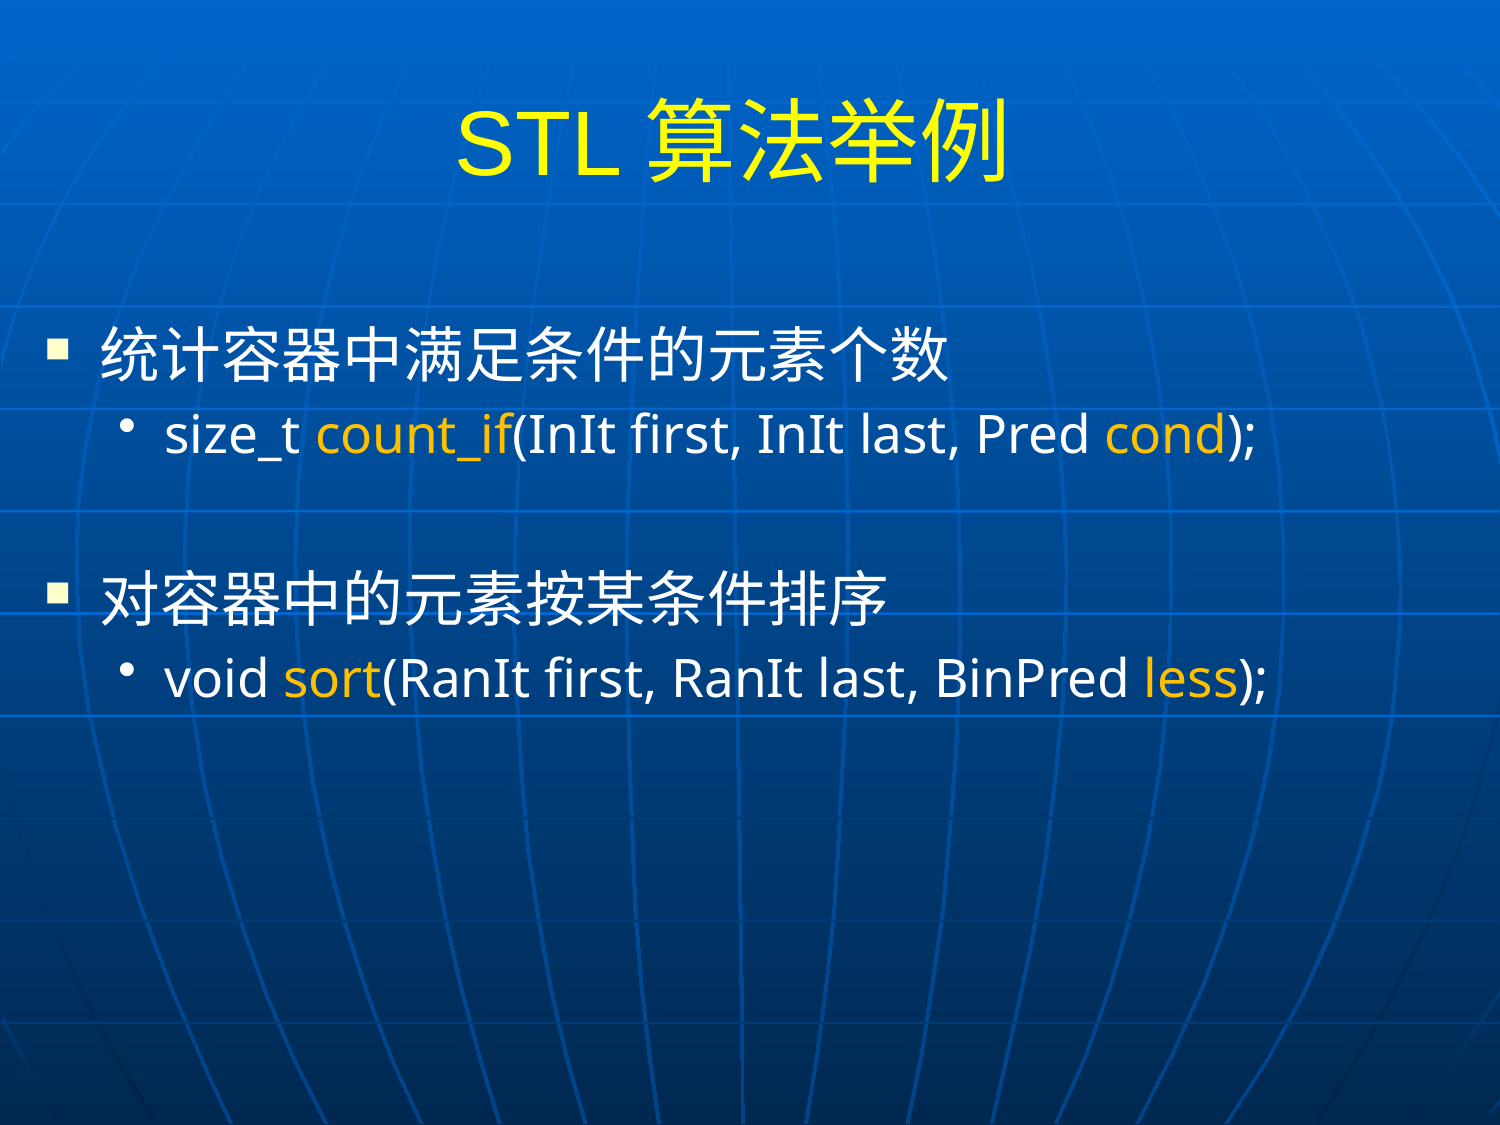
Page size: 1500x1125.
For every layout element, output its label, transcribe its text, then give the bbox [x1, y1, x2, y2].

title STL算法举例 [40, 45, 1426, 233]
list 统计容器中满足条件的元素个数 size_t count_if(InIt first, InIt last, Pred cond); 对容器中的元素按某条件排序 void sort(RanIt first, RanIt last, BinPred less); [29, 309, 1483, 717]
